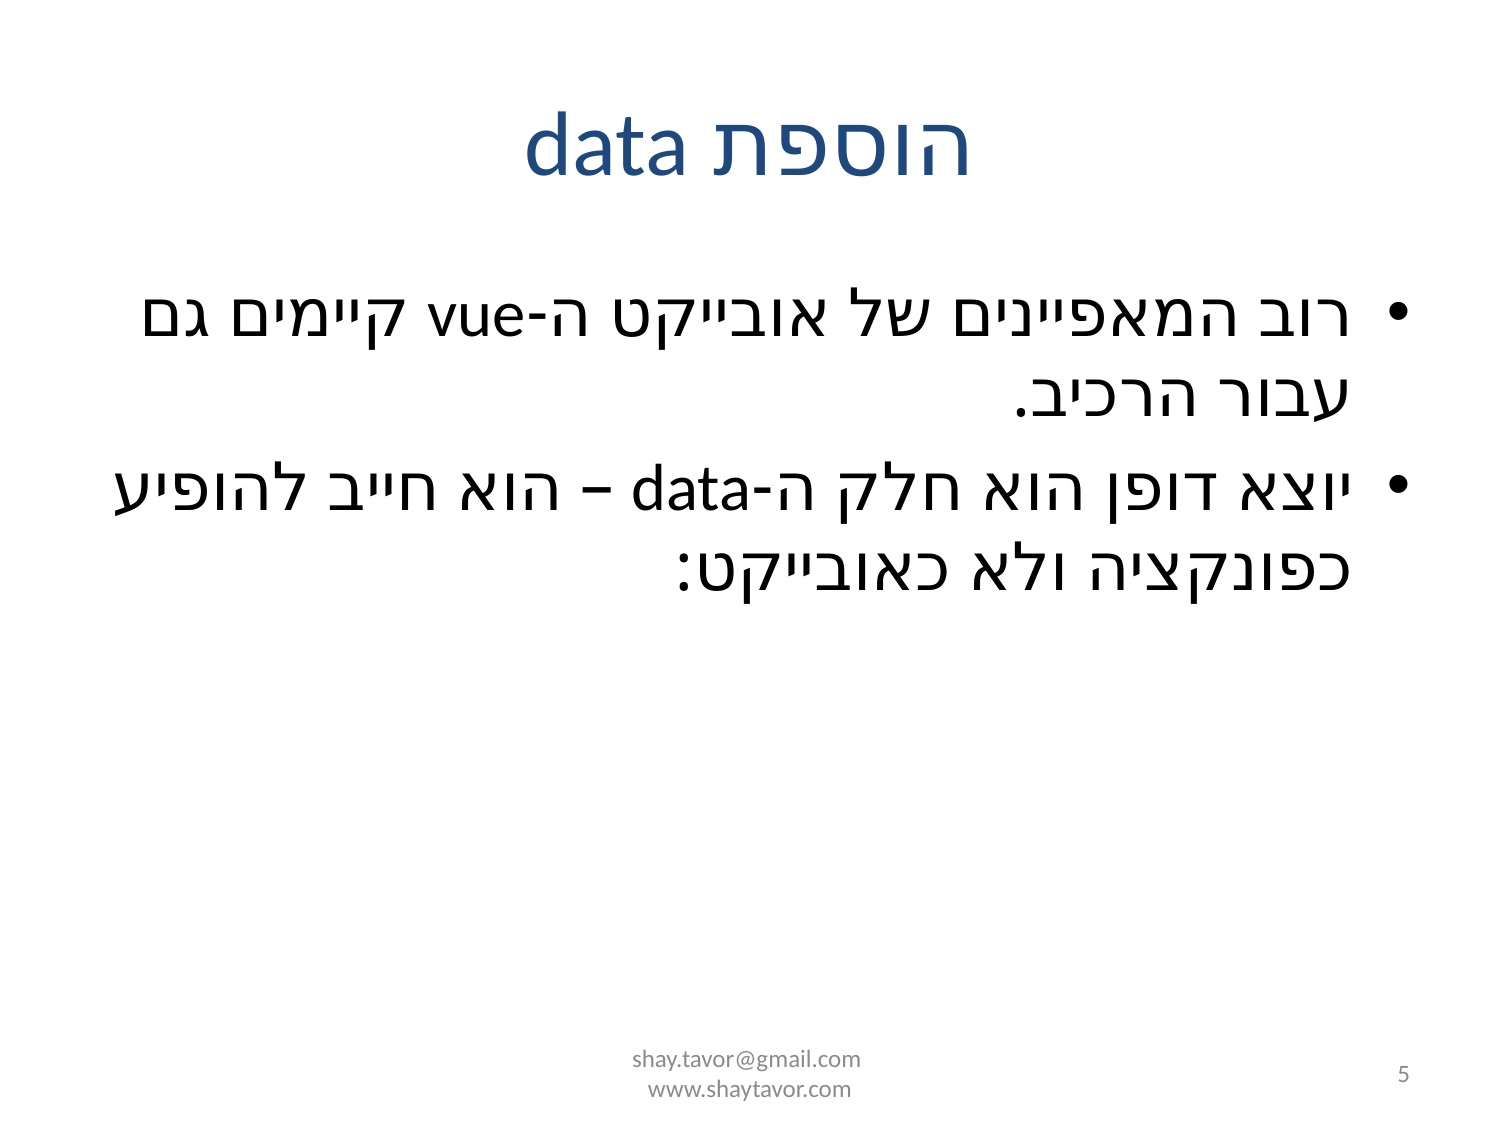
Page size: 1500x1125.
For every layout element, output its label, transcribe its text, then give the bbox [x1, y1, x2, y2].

list רוב המאפיינים של אובייקט ה-vue קיימים גם עבור הרכיב. יוצא דופן הוא חלק ה-data – הוא חייב להופיע כפונקציה ולא כאובייקט: [75, 262, 1425, 1005]
slide_number 5 [1074, 1042, 1425, 1103]
title הוספת data [75, 45, 1425, 233]
footer shay.tavor@gmail.com www.shaytavor.com [512, 1042, 988, 1103]
